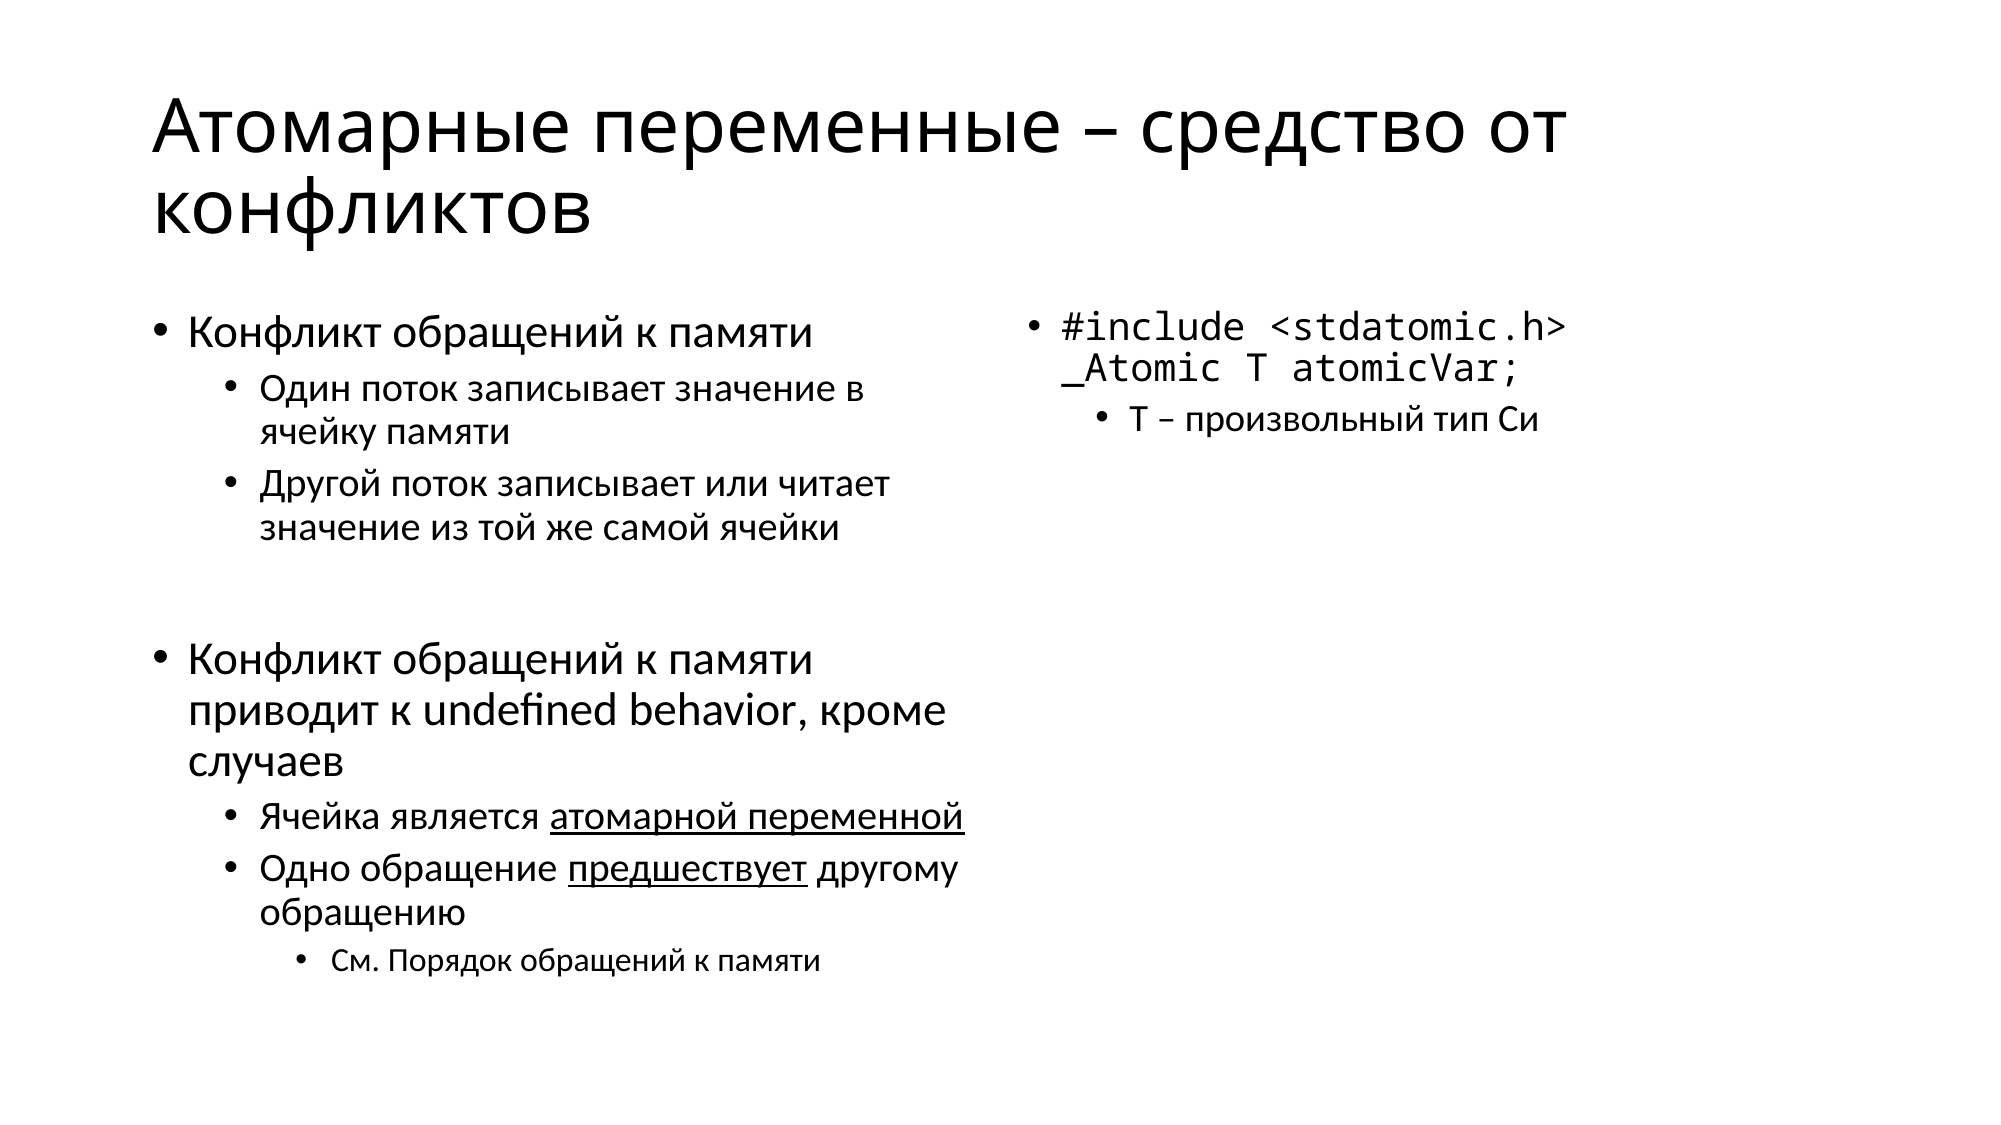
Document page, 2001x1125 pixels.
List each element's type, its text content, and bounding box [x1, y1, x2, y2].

title Атомарные переменные – средство от конфликтов [137, 59, 1863, 278]
list #include <stdatomic.h> _Atomic T atomicVar; T – произвольный тип Си Если изменение atomicVar предшествует обращению к atomicVar, то обращение видит изменённую atomicVar Операторы =, op=, ++, -- меняют атомарную переменную atomicVar атомарно Разные потоки могут наблюдать в разном порядке изменения разных атомарных переменных [1012, 299, 1863, 1014]
list Конфликт обращений к памяти Один поток записывает значение в ячейку памяти Другой поток записывает или читает значение из той же самой ячейки Конфликт обращений к памяти приводит к undefined behavior, кроме случаев Ячейка является атомарной переменной Одно обращение предшествует другому обращению См. Порядок обращений к памяти [137, 299, 988, 1014]
